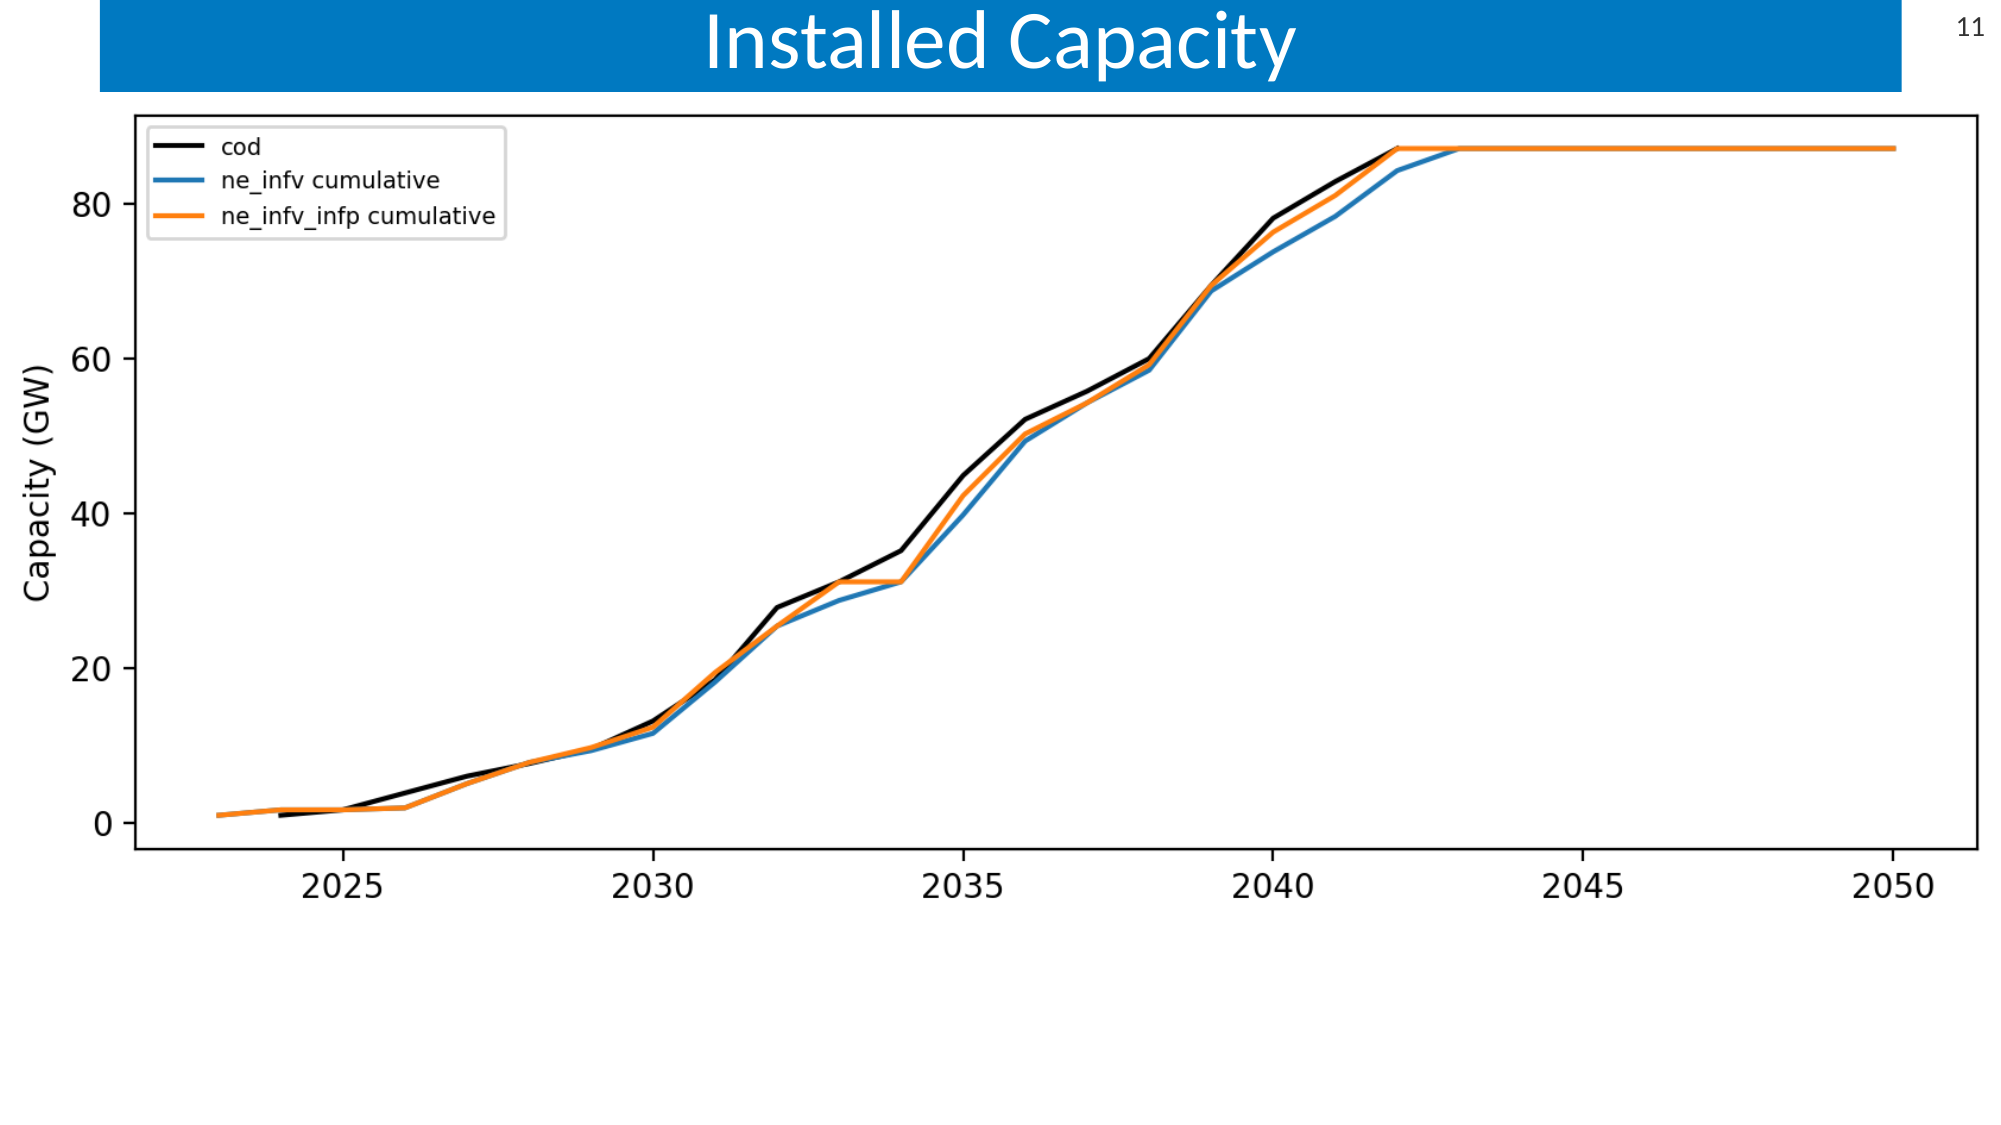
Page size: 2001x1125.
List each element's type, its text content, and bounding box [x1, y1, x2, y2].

picture [0, 92, 2000, 929]
title Installed Capacity [99, 0, 1902, 90]
